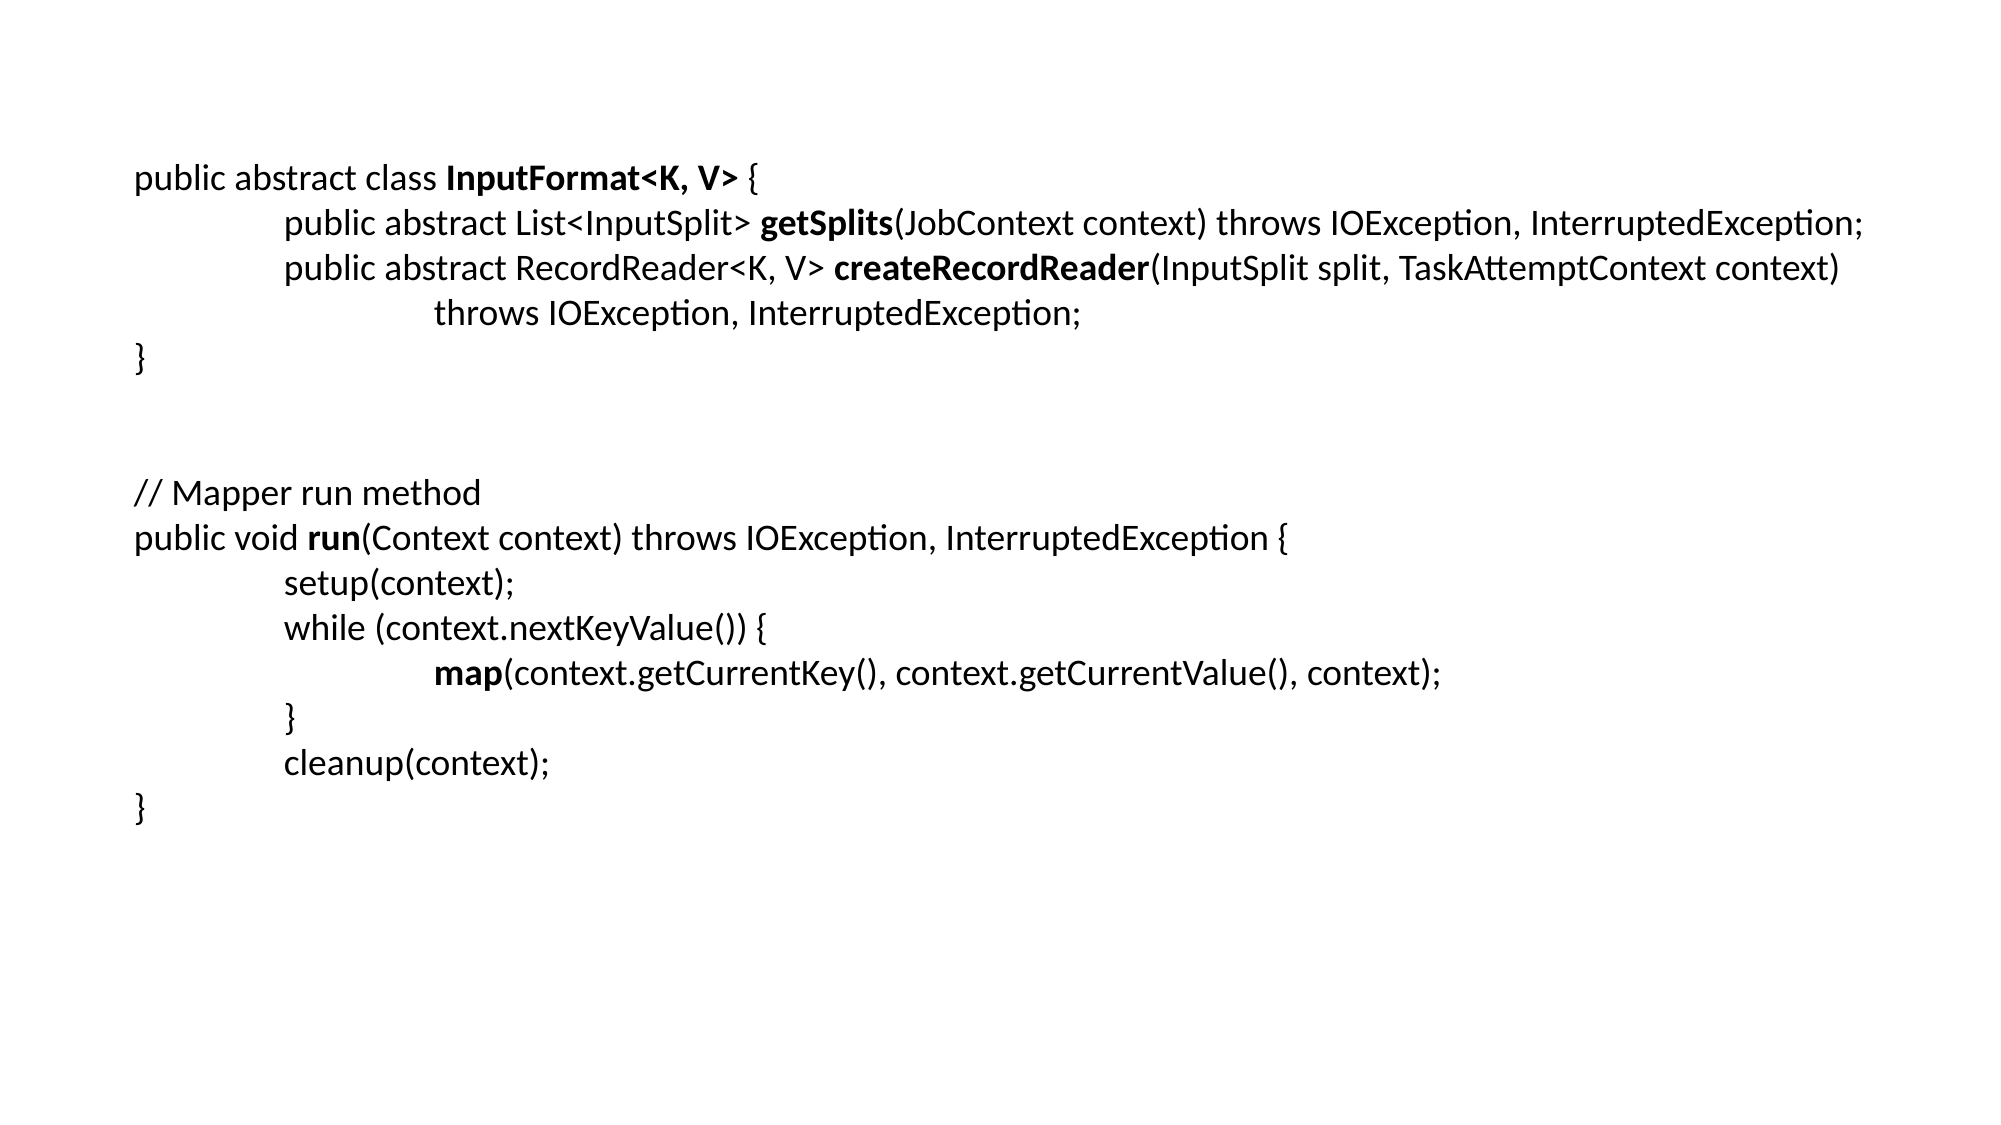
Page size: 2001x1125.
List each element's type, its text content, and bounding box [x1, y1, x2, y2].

text_box public abstract class InputFormat<K, V> { public abstract List<InputSplit> getSplits(JobContext context) throws IOException, InterruptedException; public abstract RecordReader<K, V> createRecordReader(InputSplit split, TaskAttemptContext context) throws IOException, InterruptedException; } // Mapper run method public void run(Context context) throws IOException, InterruptedException { setup(context); while (context.nextKeyValue()) { map(context.getCurrentKey(), context.getCurrentValue(), context); } cleanup(context); } [119, 145, 1912, 836]
